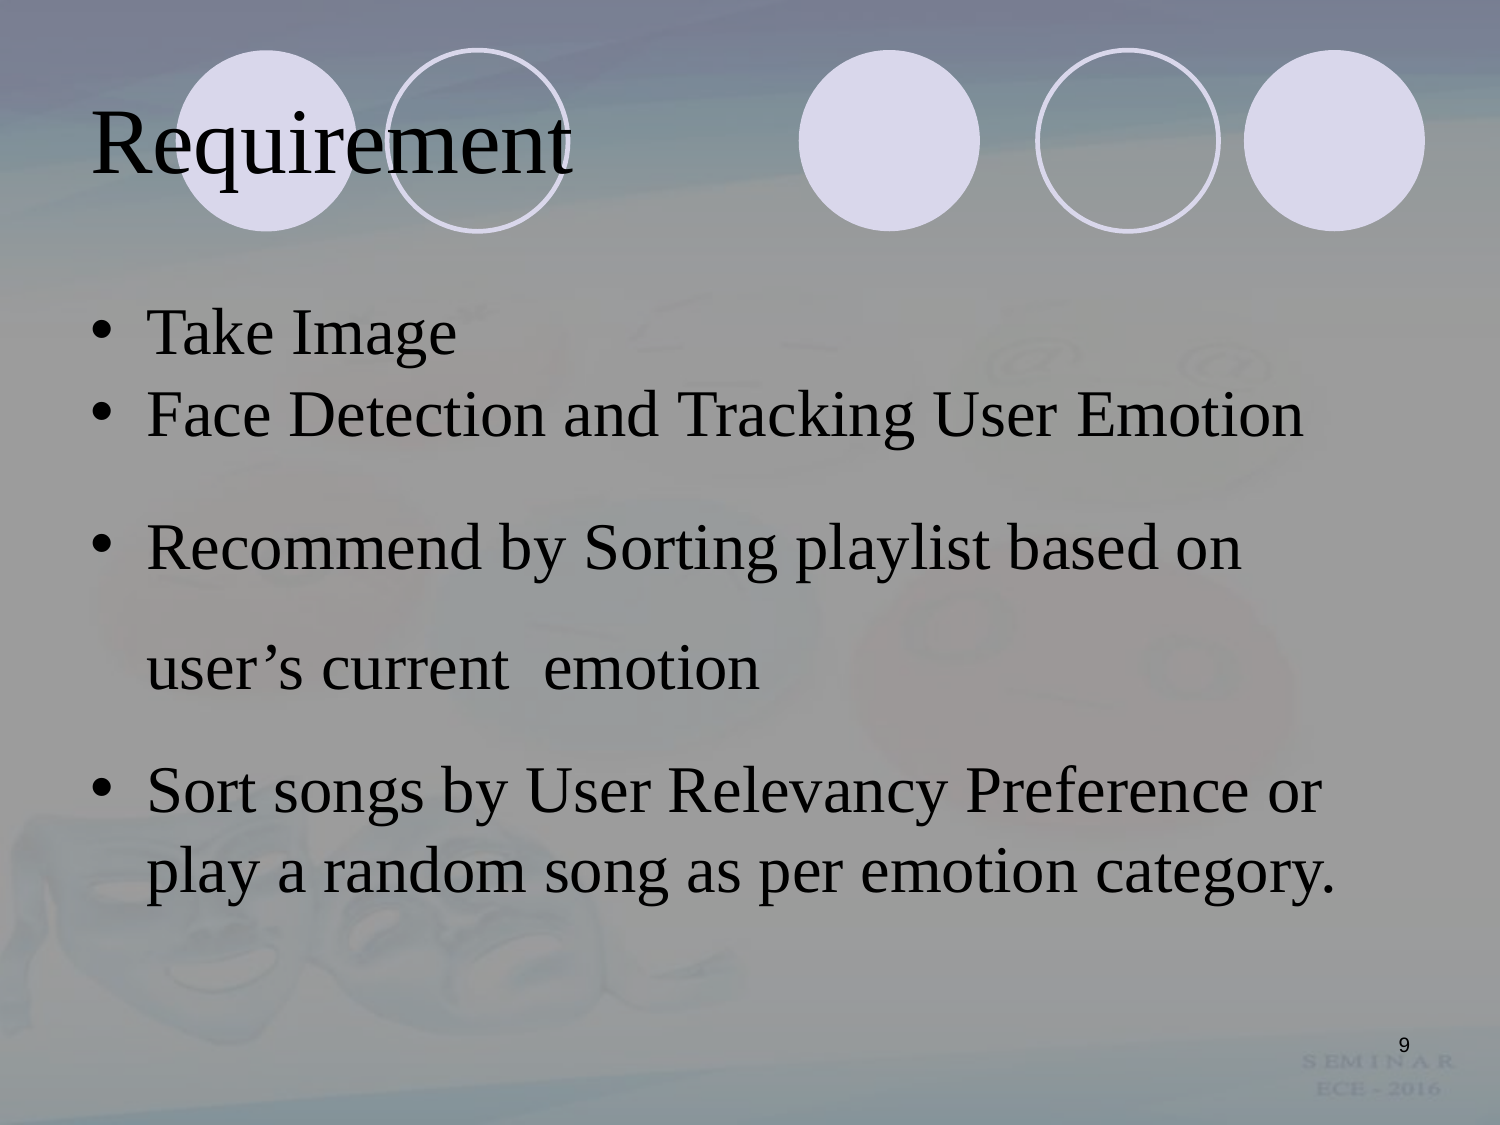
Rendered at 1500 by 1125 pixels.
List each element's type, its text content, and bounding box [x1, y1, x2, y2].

picture [0, 0, 1500, 1125]
title Requirement [87, 77, 577, 268]
text_box 9 [1394, 1032, 1415, 1058]
text_box Take Image Face Detection and Tracking User Emotion Recommend by Sorting playlist based on user’s current emotion Sort songs by User Relevancy Preference or play a random song as per emotion category. [87, 286, 1395, 907]
